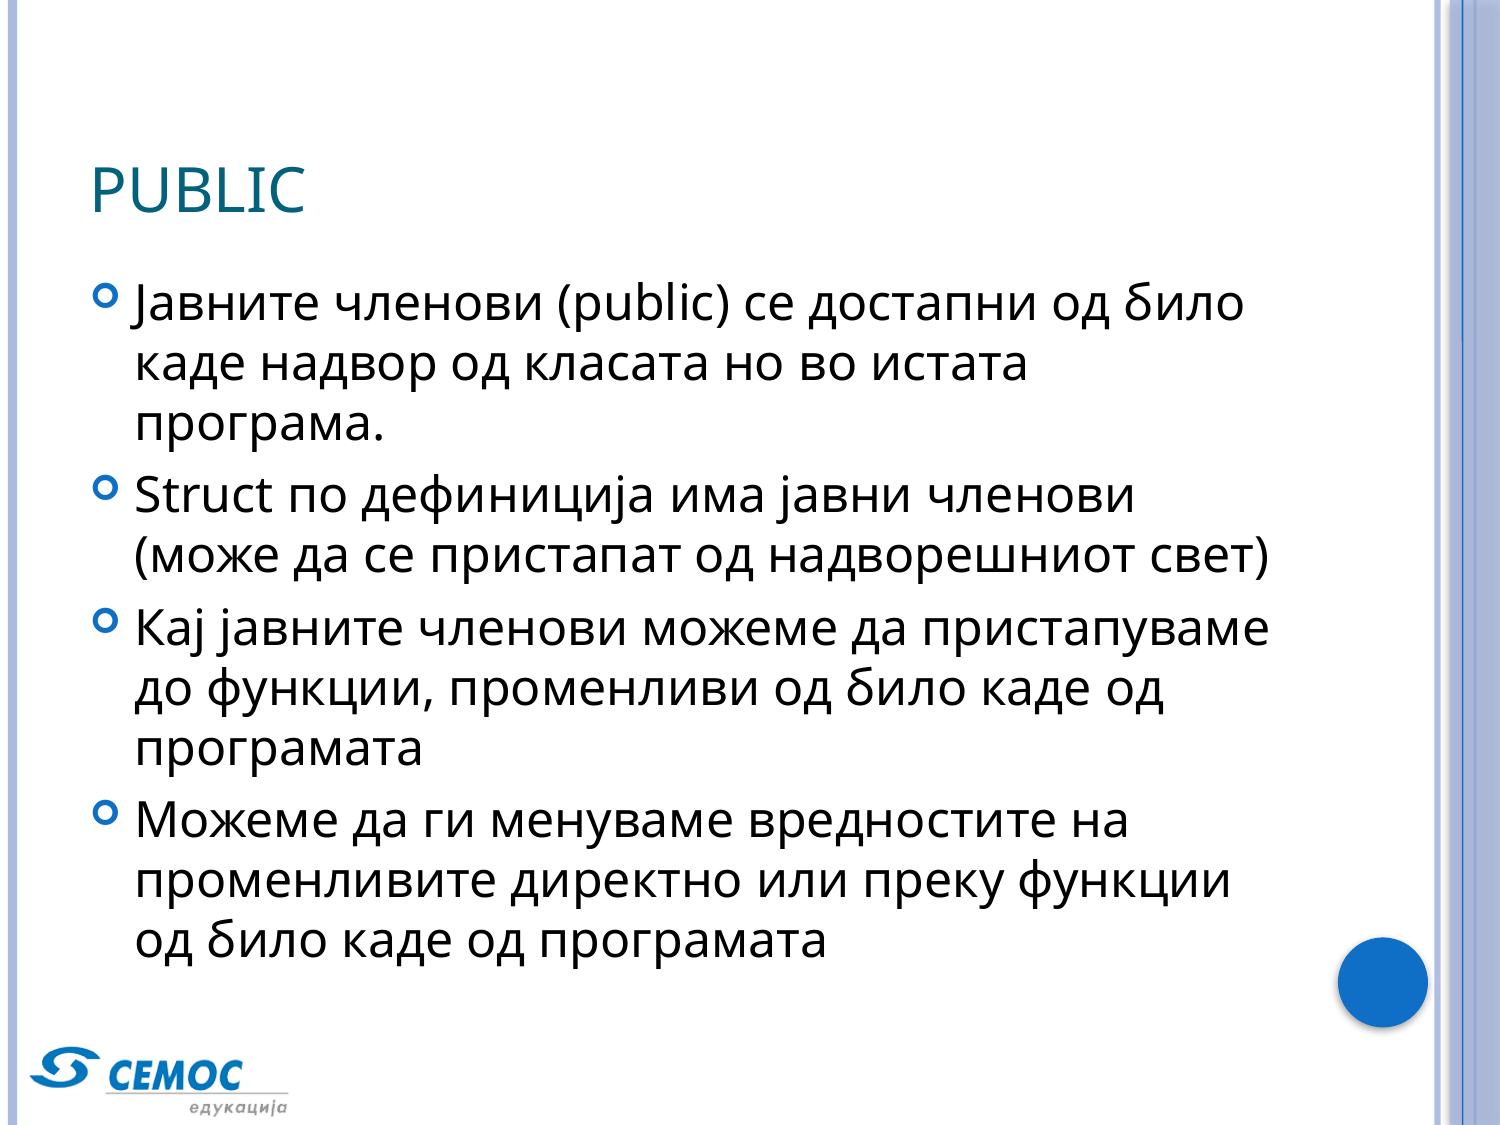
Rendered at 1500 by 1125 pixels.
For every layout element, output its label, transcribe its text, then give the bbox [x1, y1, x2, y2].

title Public [75, 45, 1300, 233]
picture [24, 1036, 295, 1125]
list Јавните членови (public) се достапни од било каде надвор од класата но во истата програма. Struct по дефиниција има јавни членови (може да се пристапат од надворешниот свет) Кај јавните членови можеме да пристапуваме до функции, променливи од било каде од програмата Можеме да ги менуваме вредностите на променливите директно или преку функции од било каде од програмата [75, 262, 1300, 1062]
